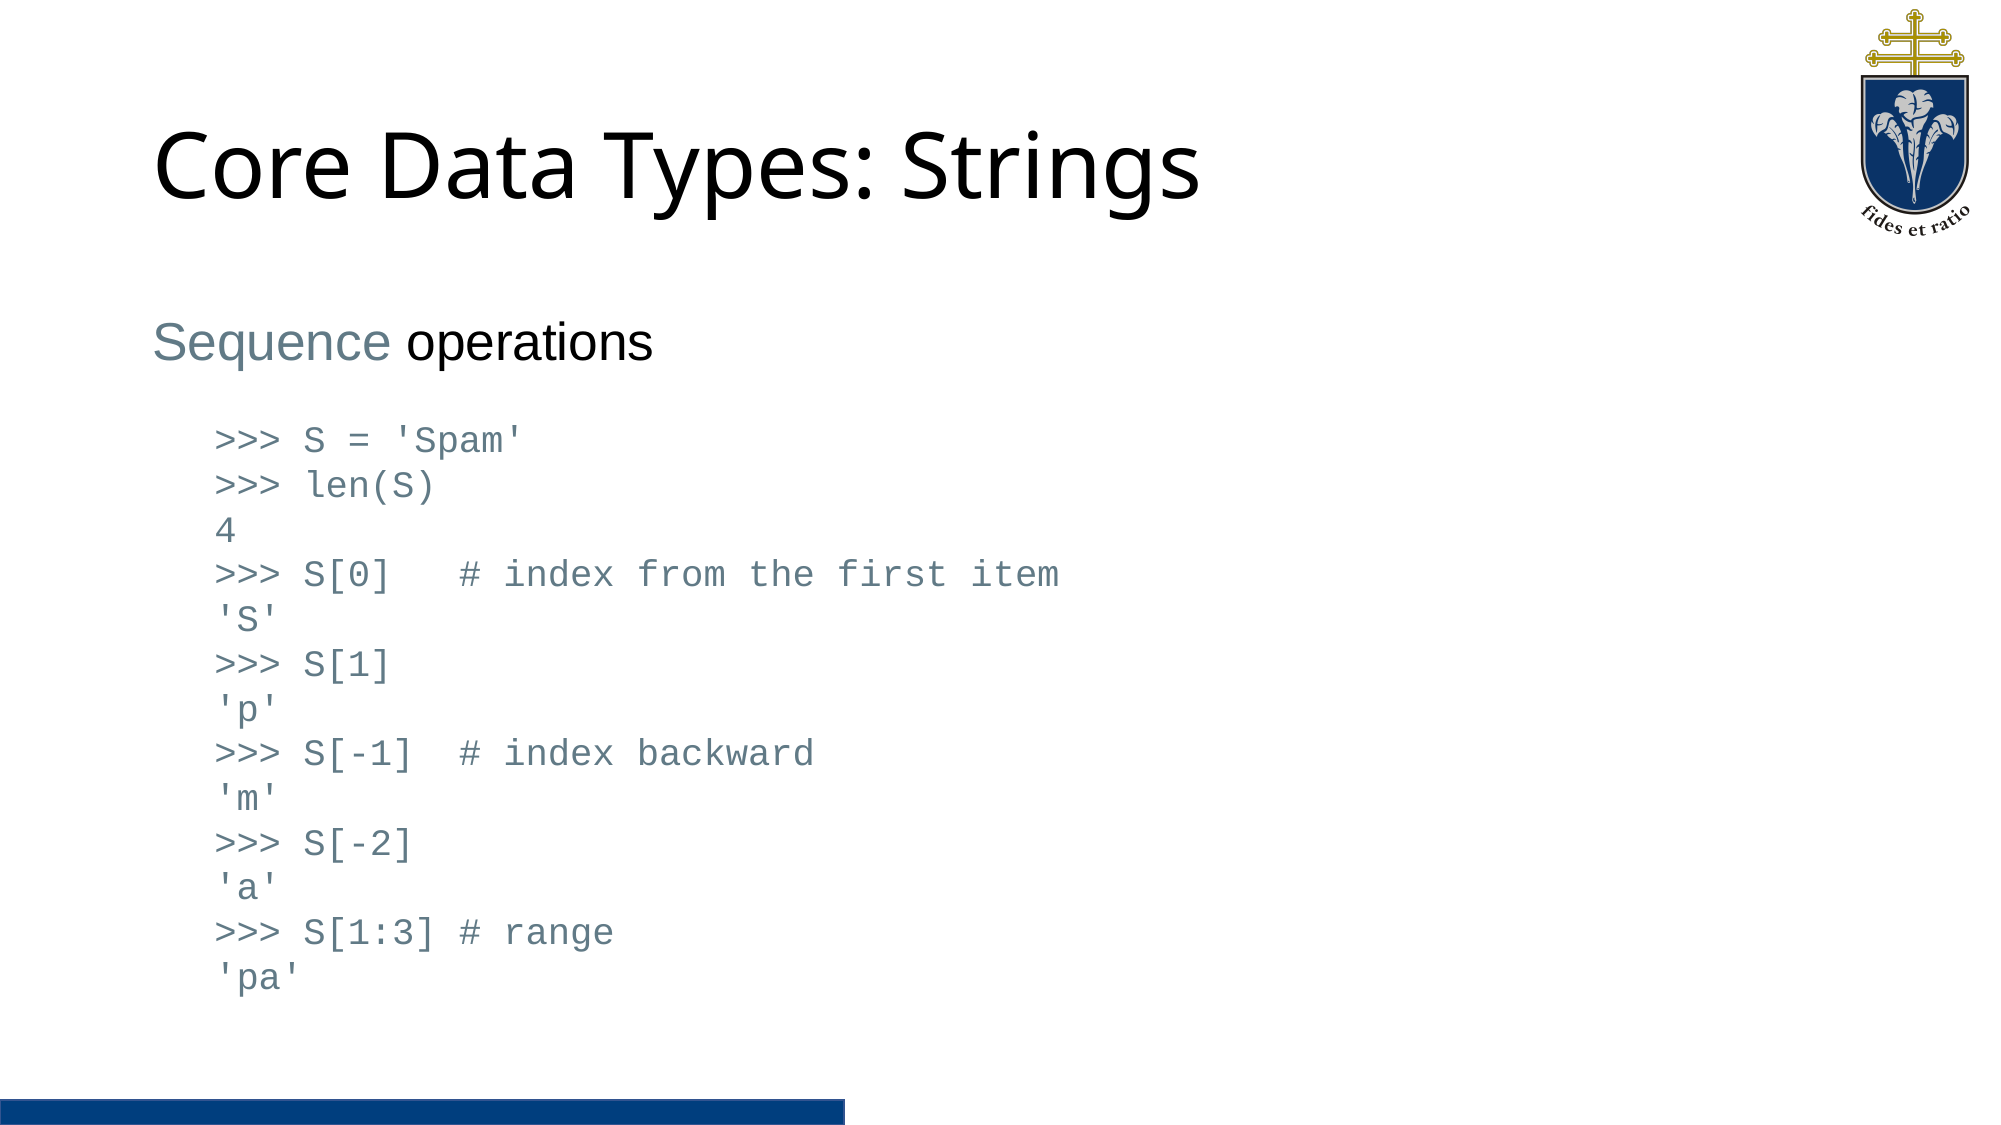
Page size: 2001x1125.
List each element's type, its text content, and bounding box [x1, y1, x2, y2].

list Sequence operations >>> S = 'Spam' >>> len(S) 4 >>> S[0] # index from the first item 'S' >>> S[1] 'p' >>> S[-1] # index backward 'm' >>> S[-2] 'a' >>> S[1:3] # range 'pa' [137, 299, 1863, 1014]
picture [1832, 5, 1998, 240]
text_box [0, 1099, 845, 1125]
title Core Data Types: Strings [137, 59, 1863, 278]
